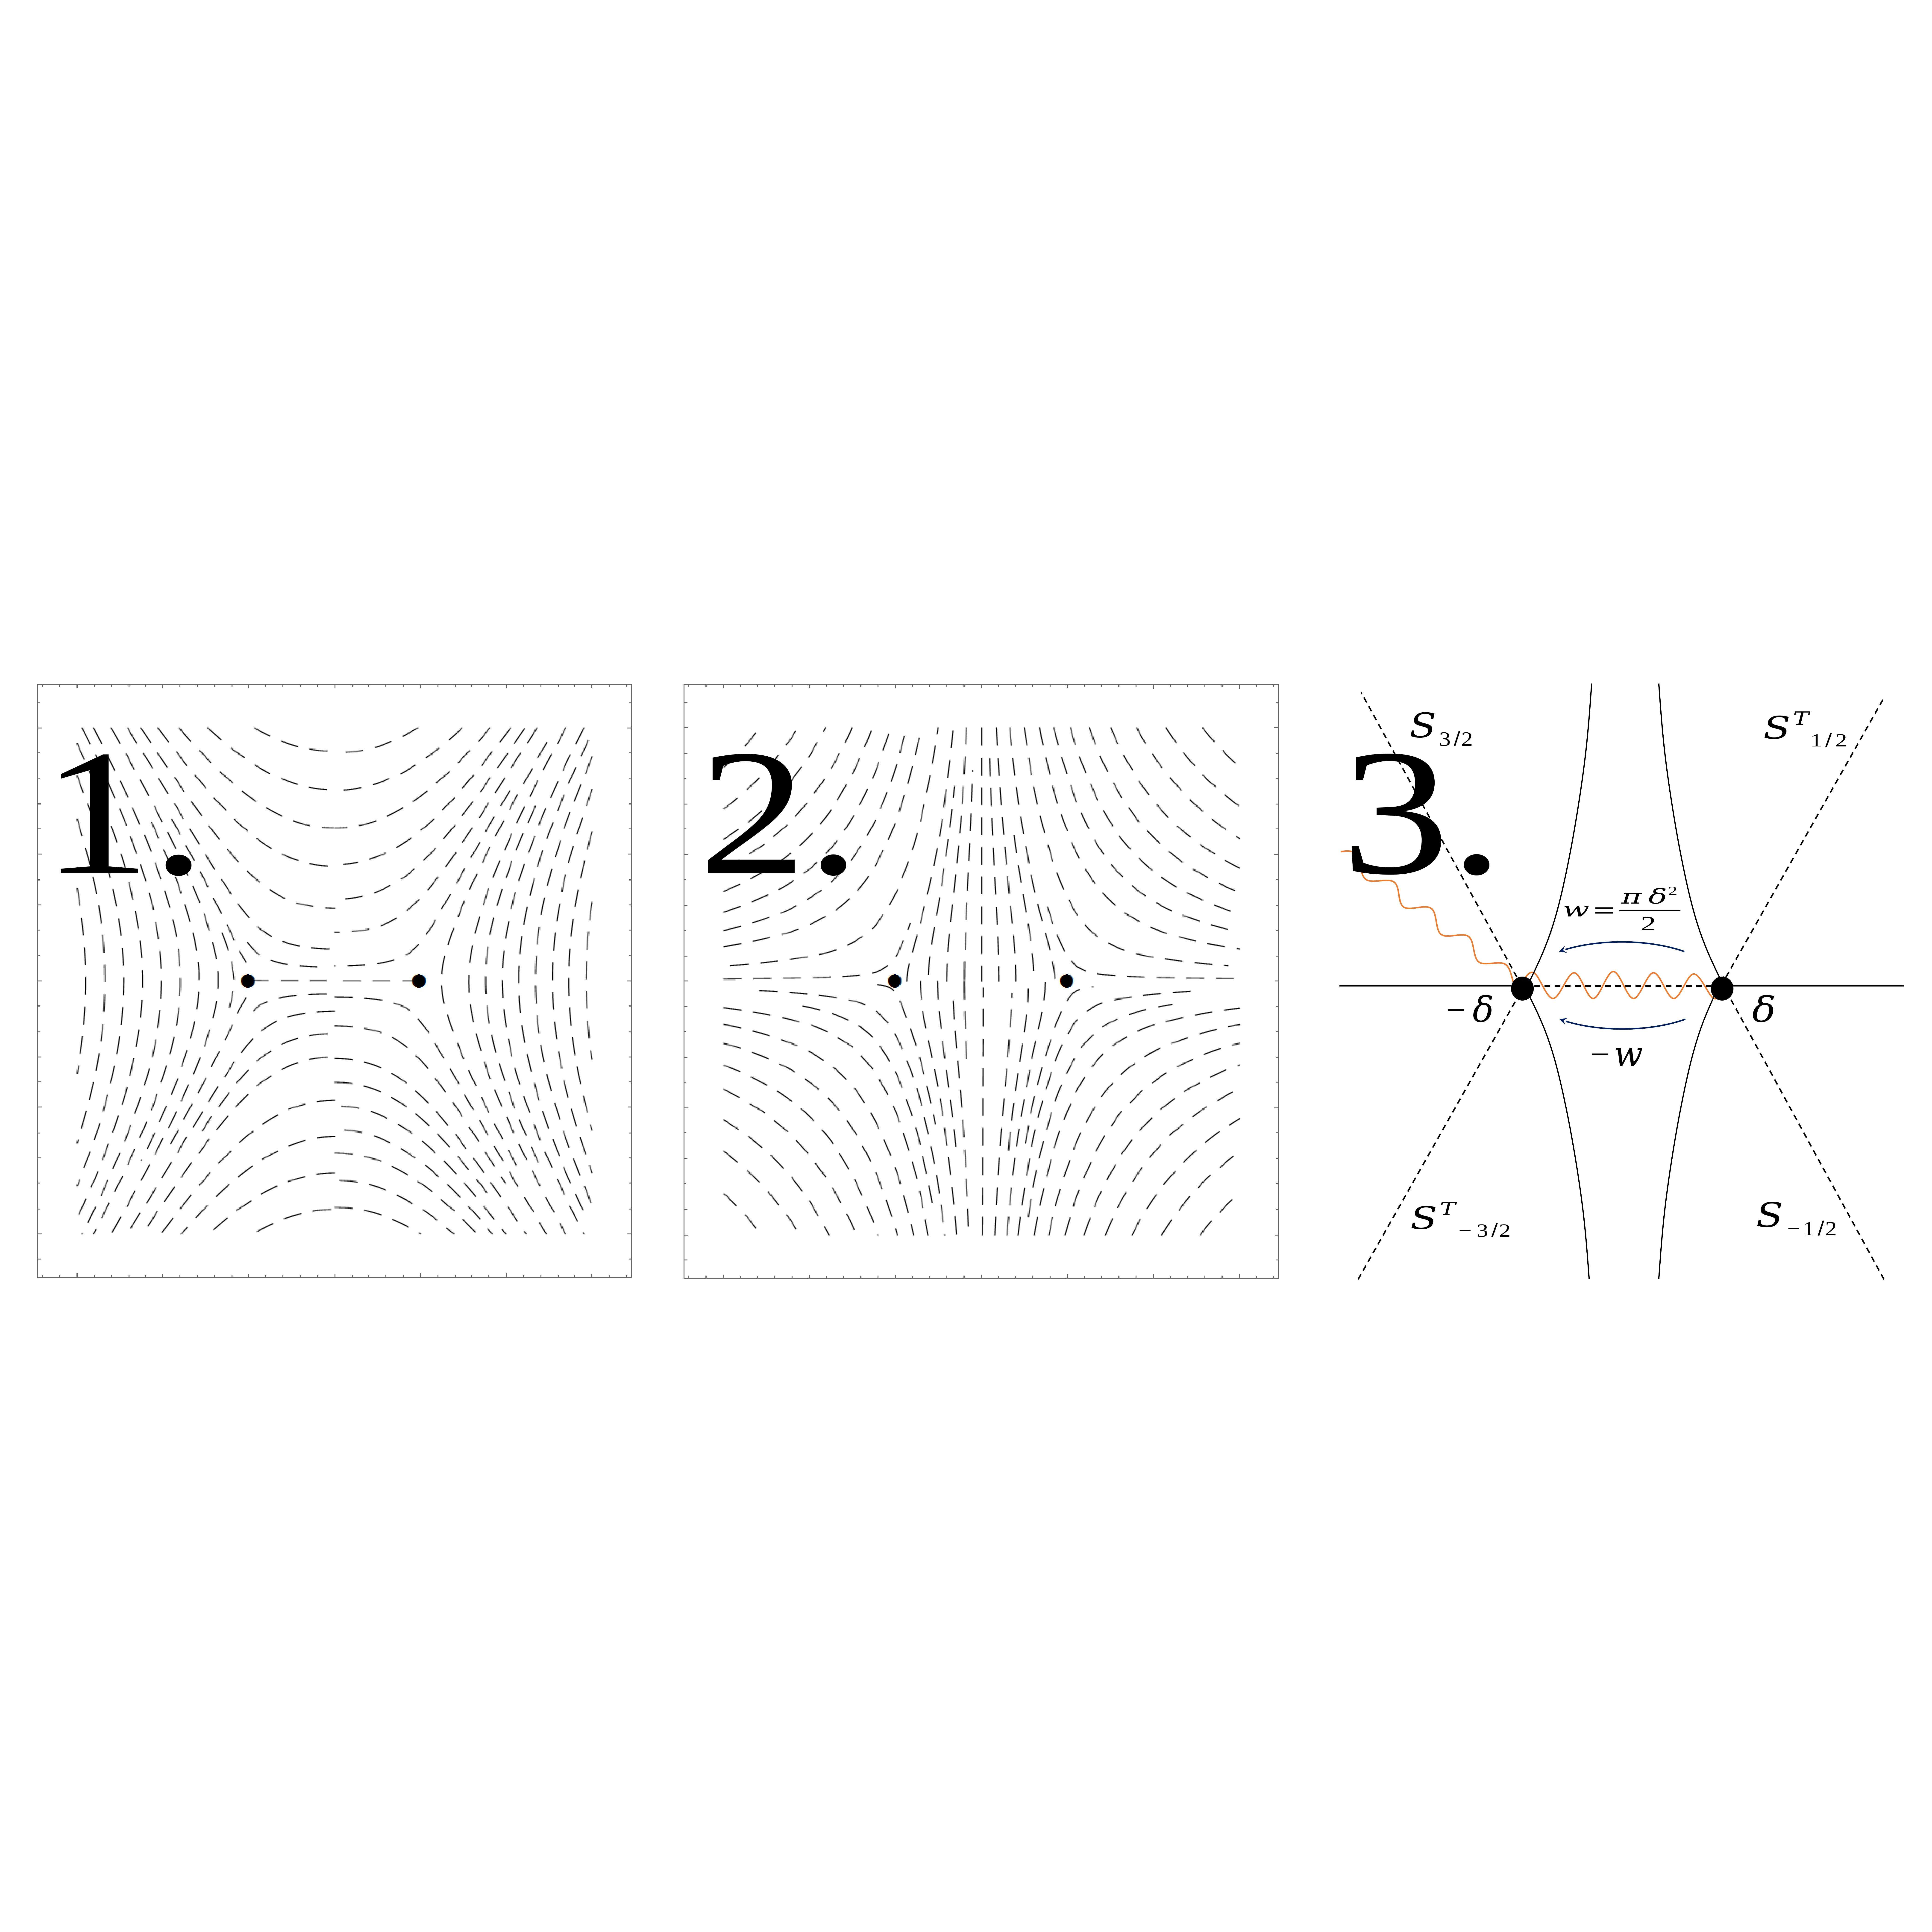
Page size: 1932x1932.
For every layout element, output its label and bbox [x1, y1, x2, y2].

picture [36, 683, 633, 1280]
picture [682, 683, 1280, 1280]
text_box [1339, 683, 1904, 1280]
